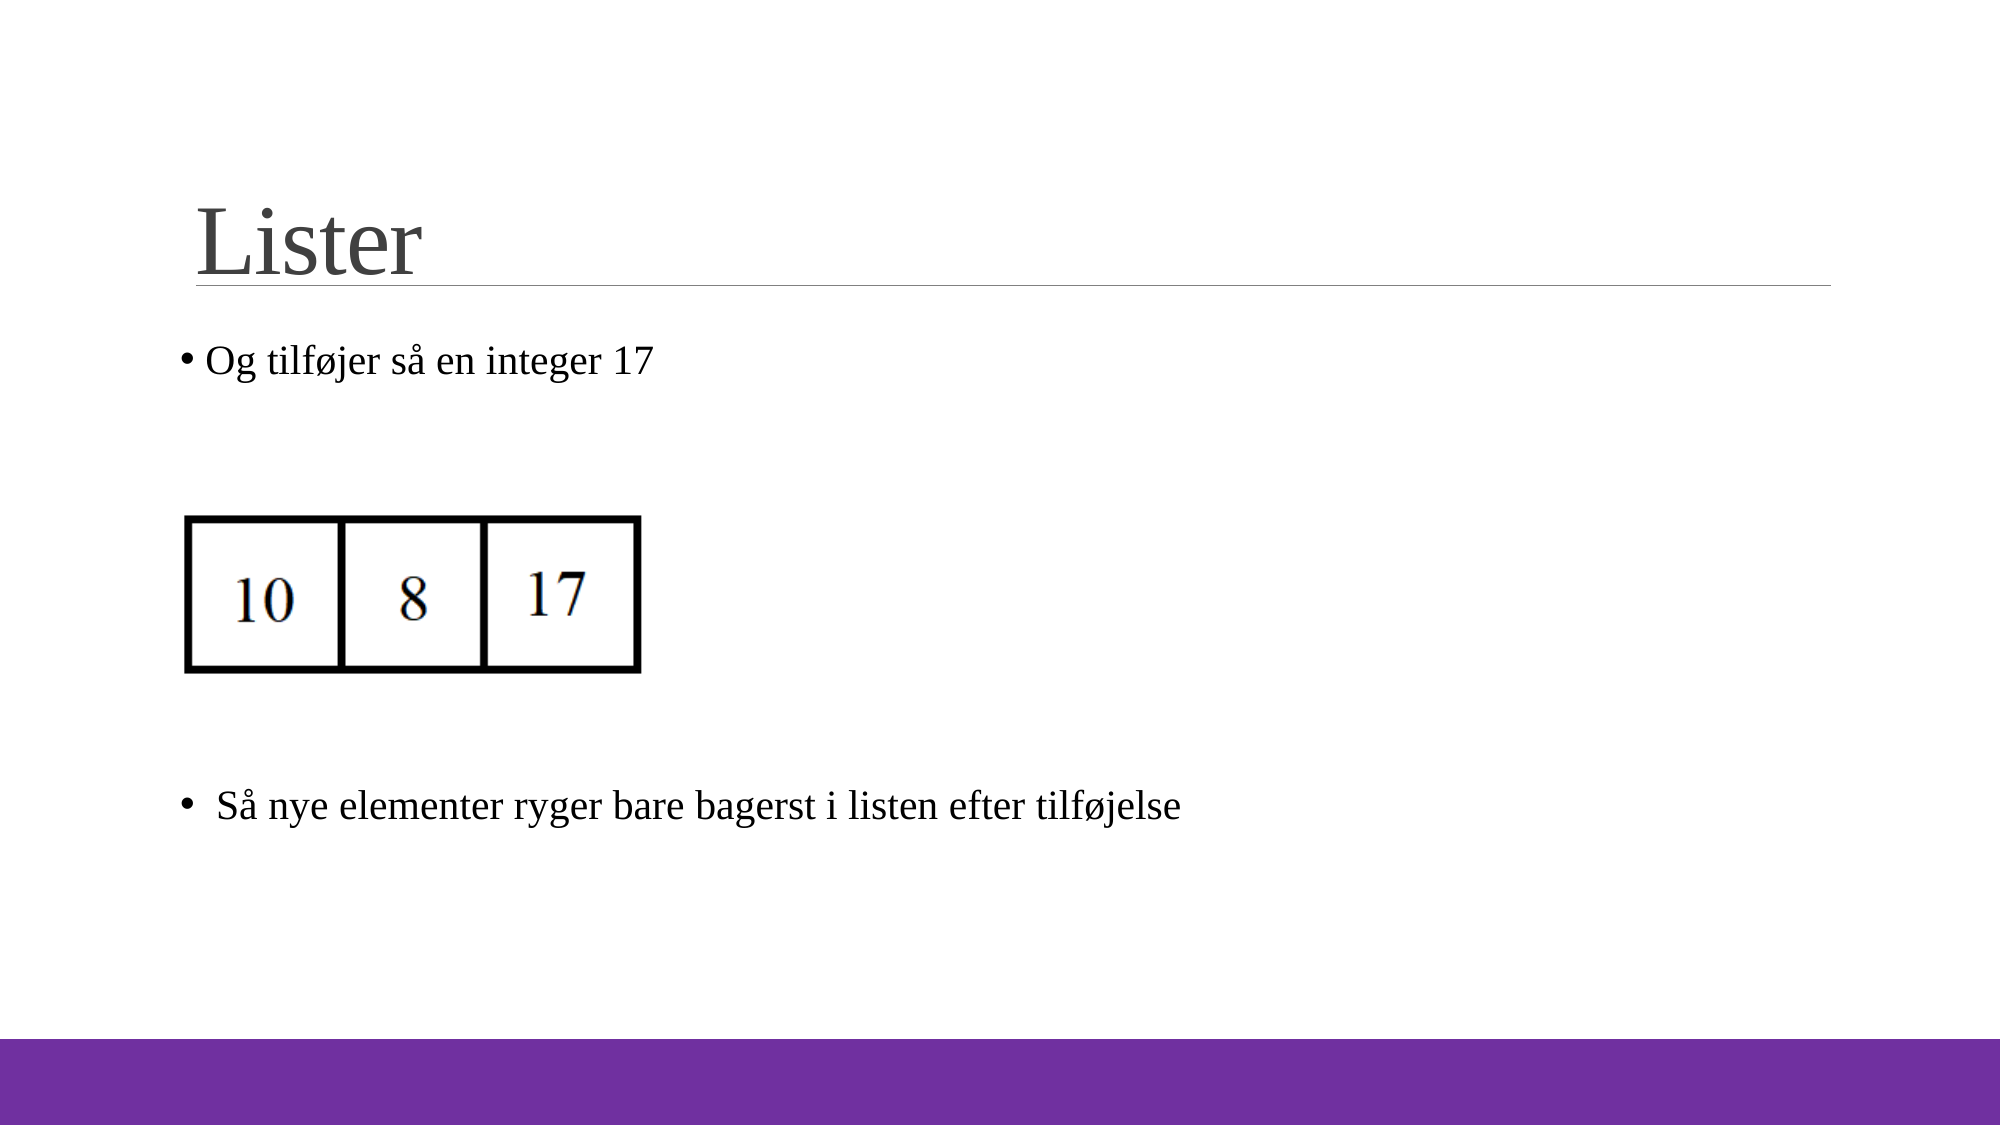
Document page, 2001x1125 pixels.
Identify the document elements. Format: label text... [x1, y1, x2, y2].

title Lister [180, 64, 1830, 303]
picture [110, 463, 773, 772]
list Og tilføjer så en integer 17 Så nye elementer ryger bare bagerst i listen efter tilføjelse [180, 330, 1713, 904]
